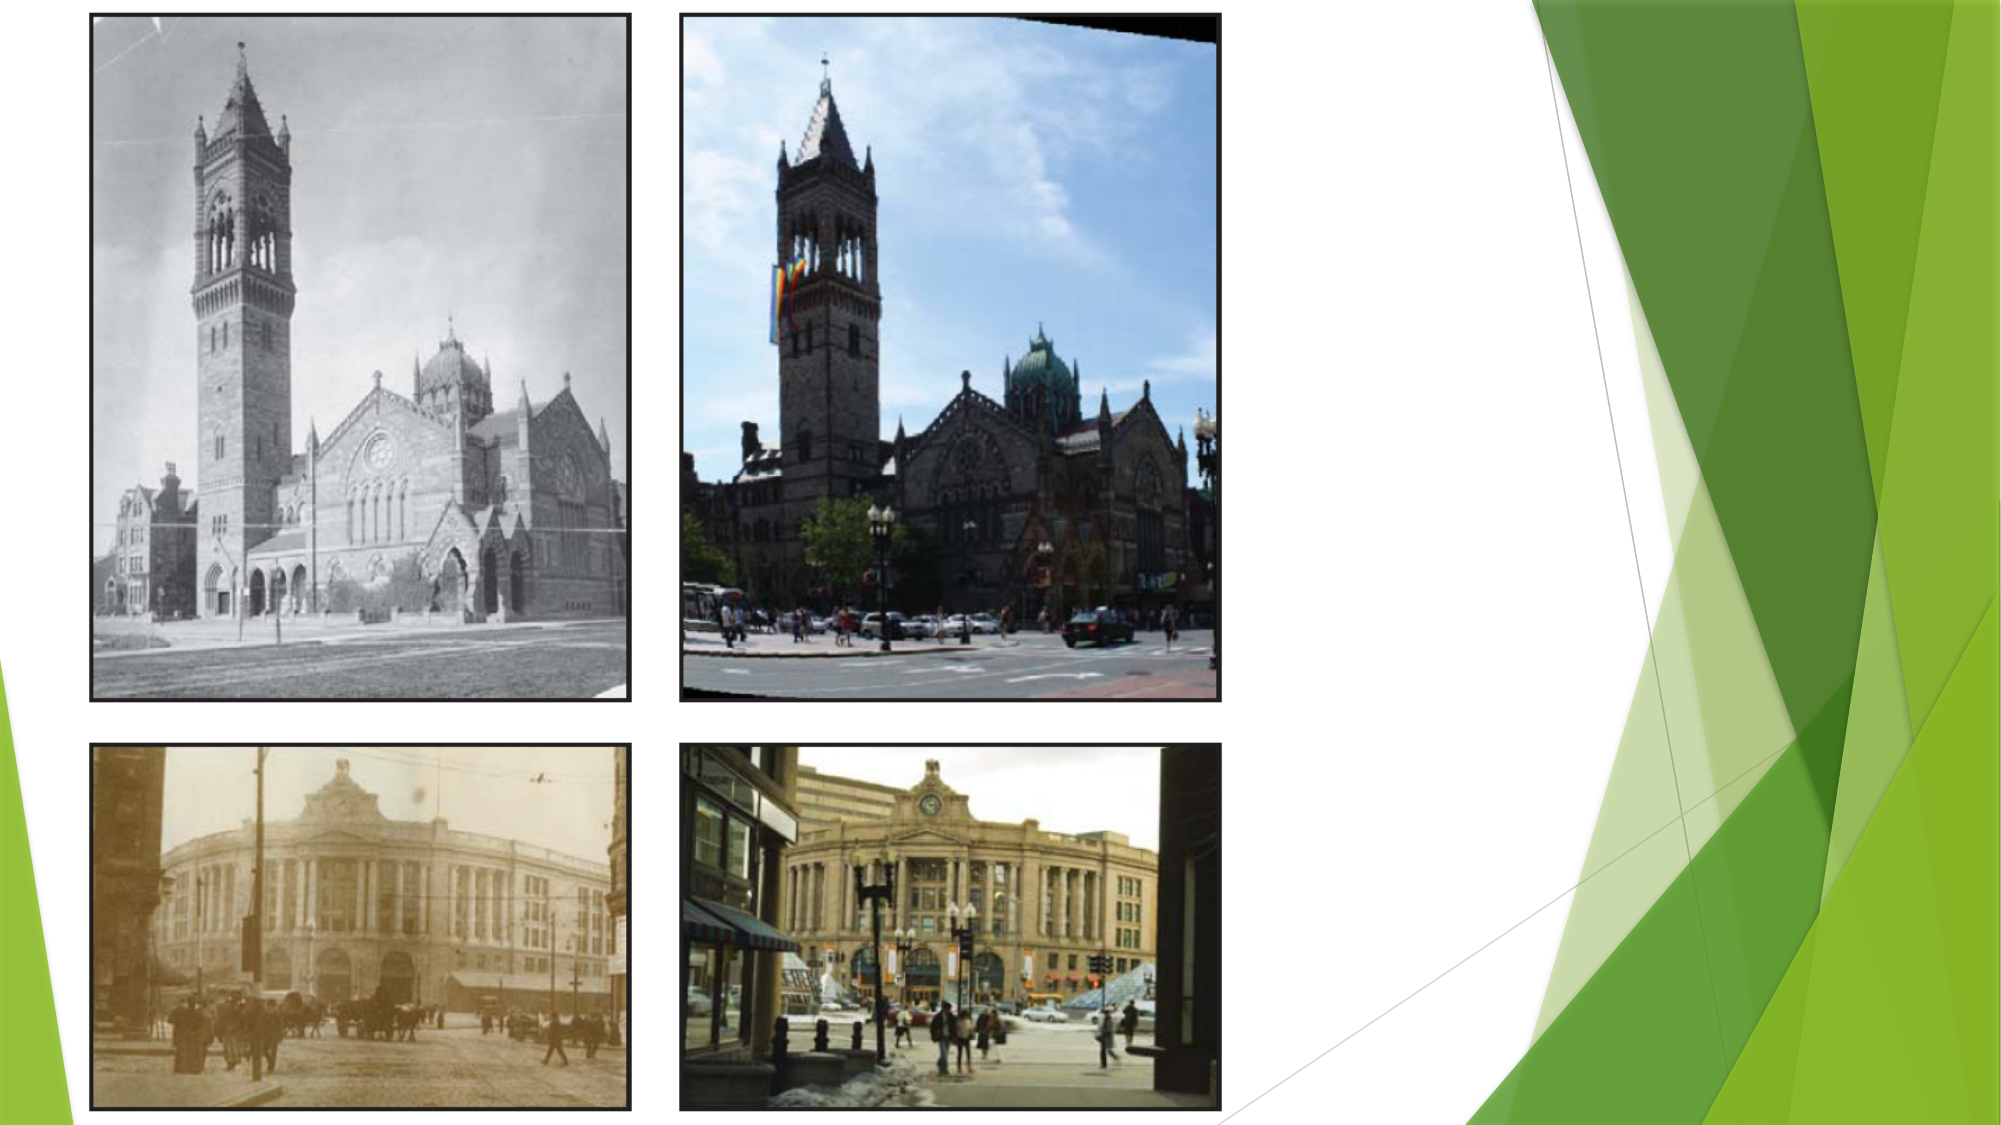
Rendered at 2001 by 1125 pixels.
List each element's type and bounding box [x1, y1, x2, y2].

list [81, 0, 1230, 1117]
